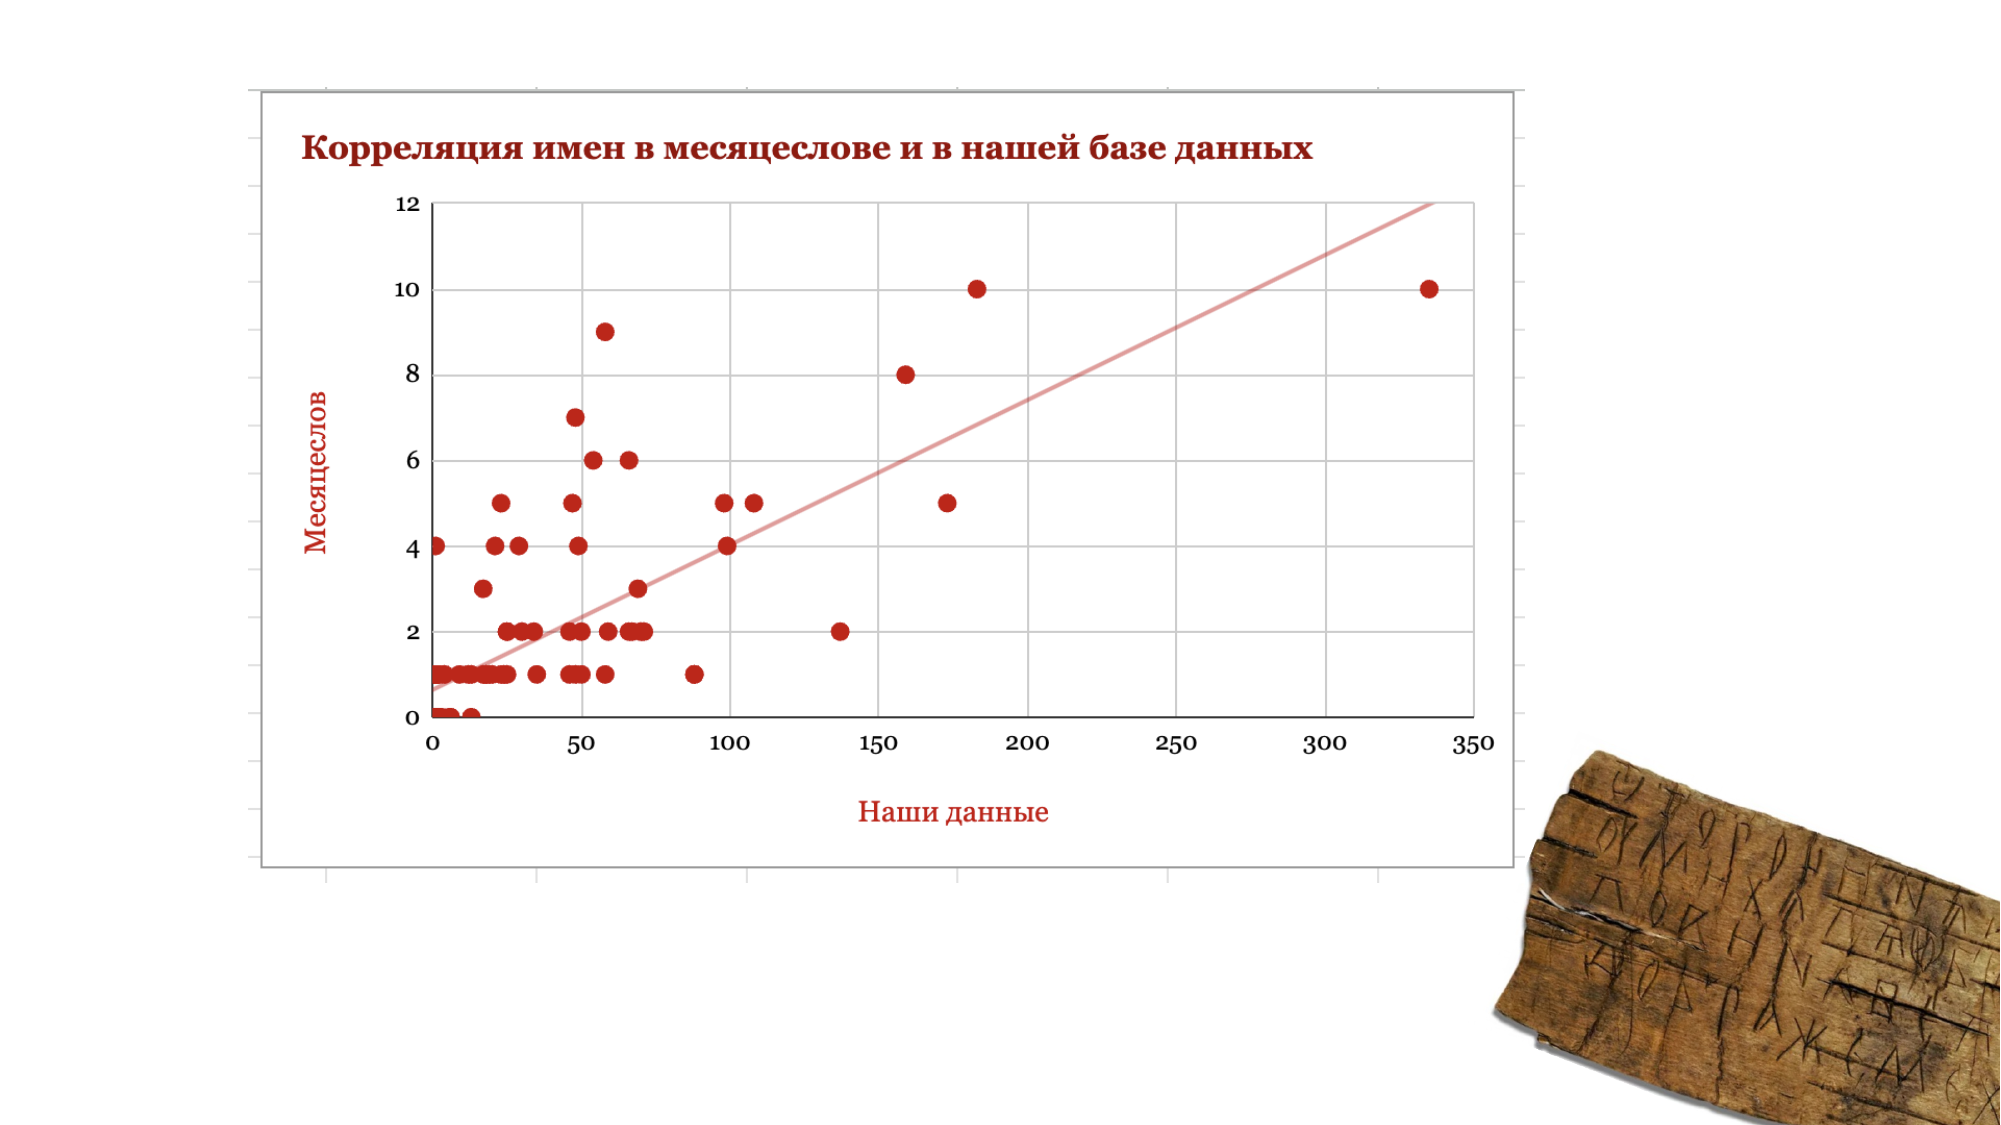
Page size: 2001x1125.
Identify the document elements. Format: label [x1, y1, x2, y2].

list [248, 87, 1525, 883]
picture [1467, 732, 2000, 1125]
